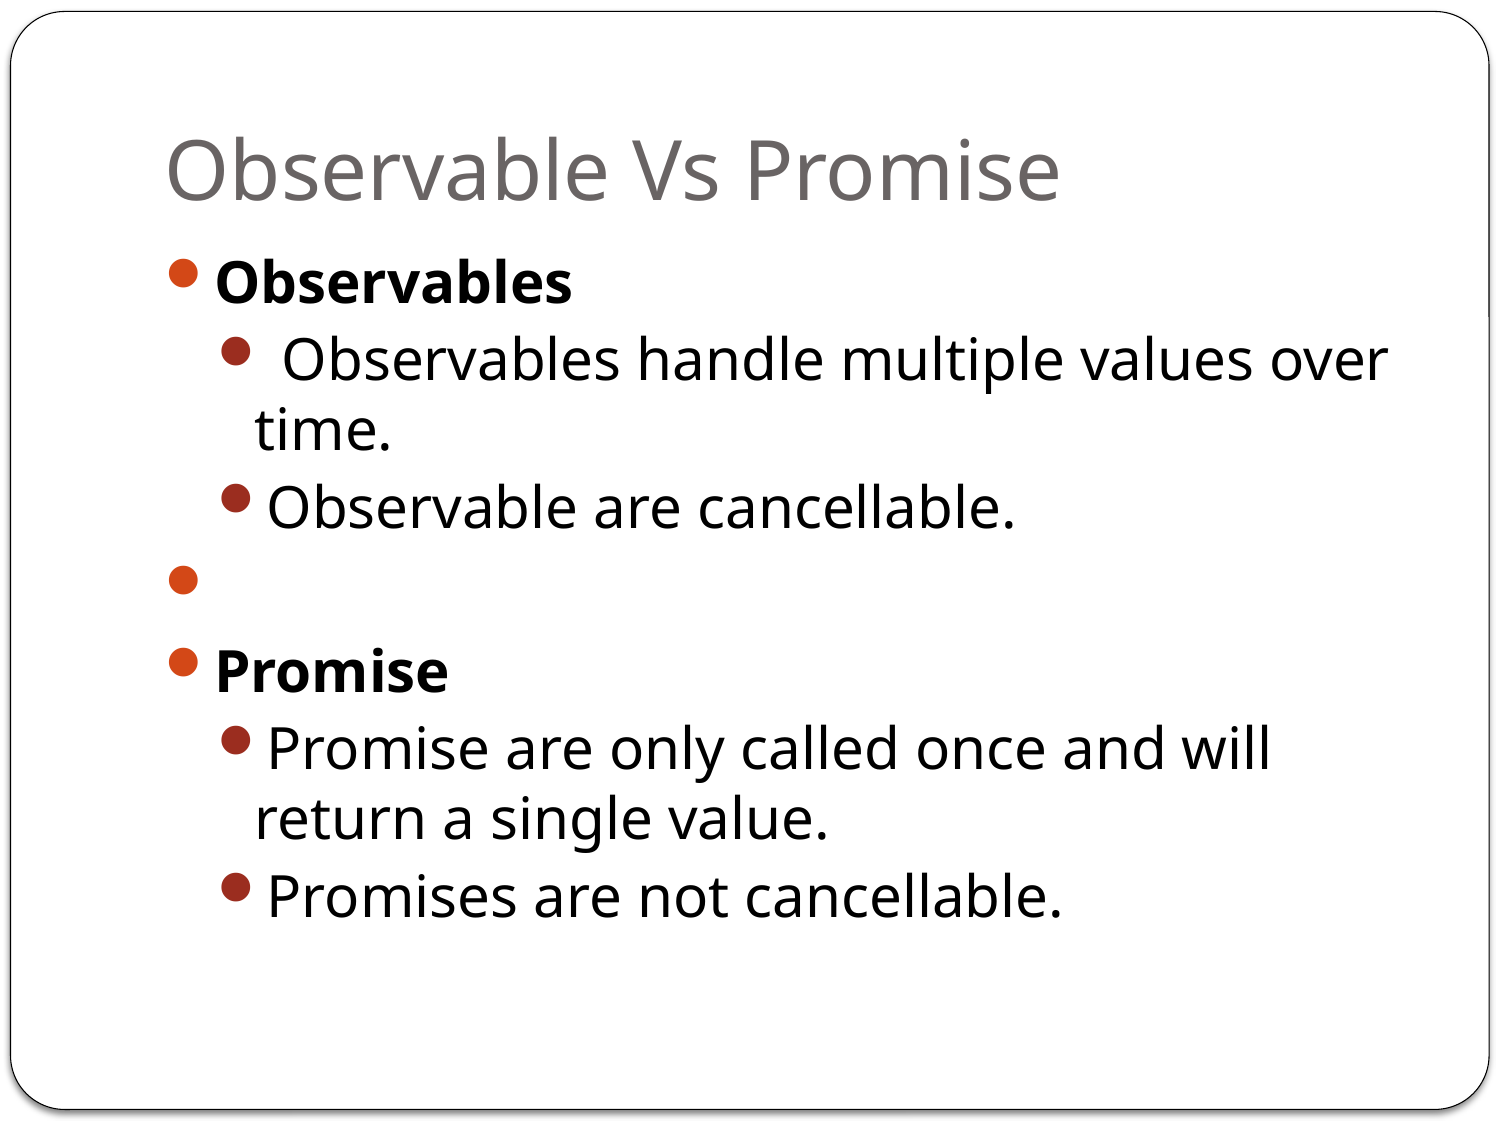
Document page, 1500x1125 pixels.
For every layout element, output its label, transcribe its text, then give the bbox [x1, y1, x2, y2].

list Observables Observables handle multiple values over time. Observable are cancellable. Promise Promise are only called once and will return a single value. Promises are not cancellable. [150, 237, 1425, 988]
title Observable Vs Promise [150, 45, 1425, 233]
